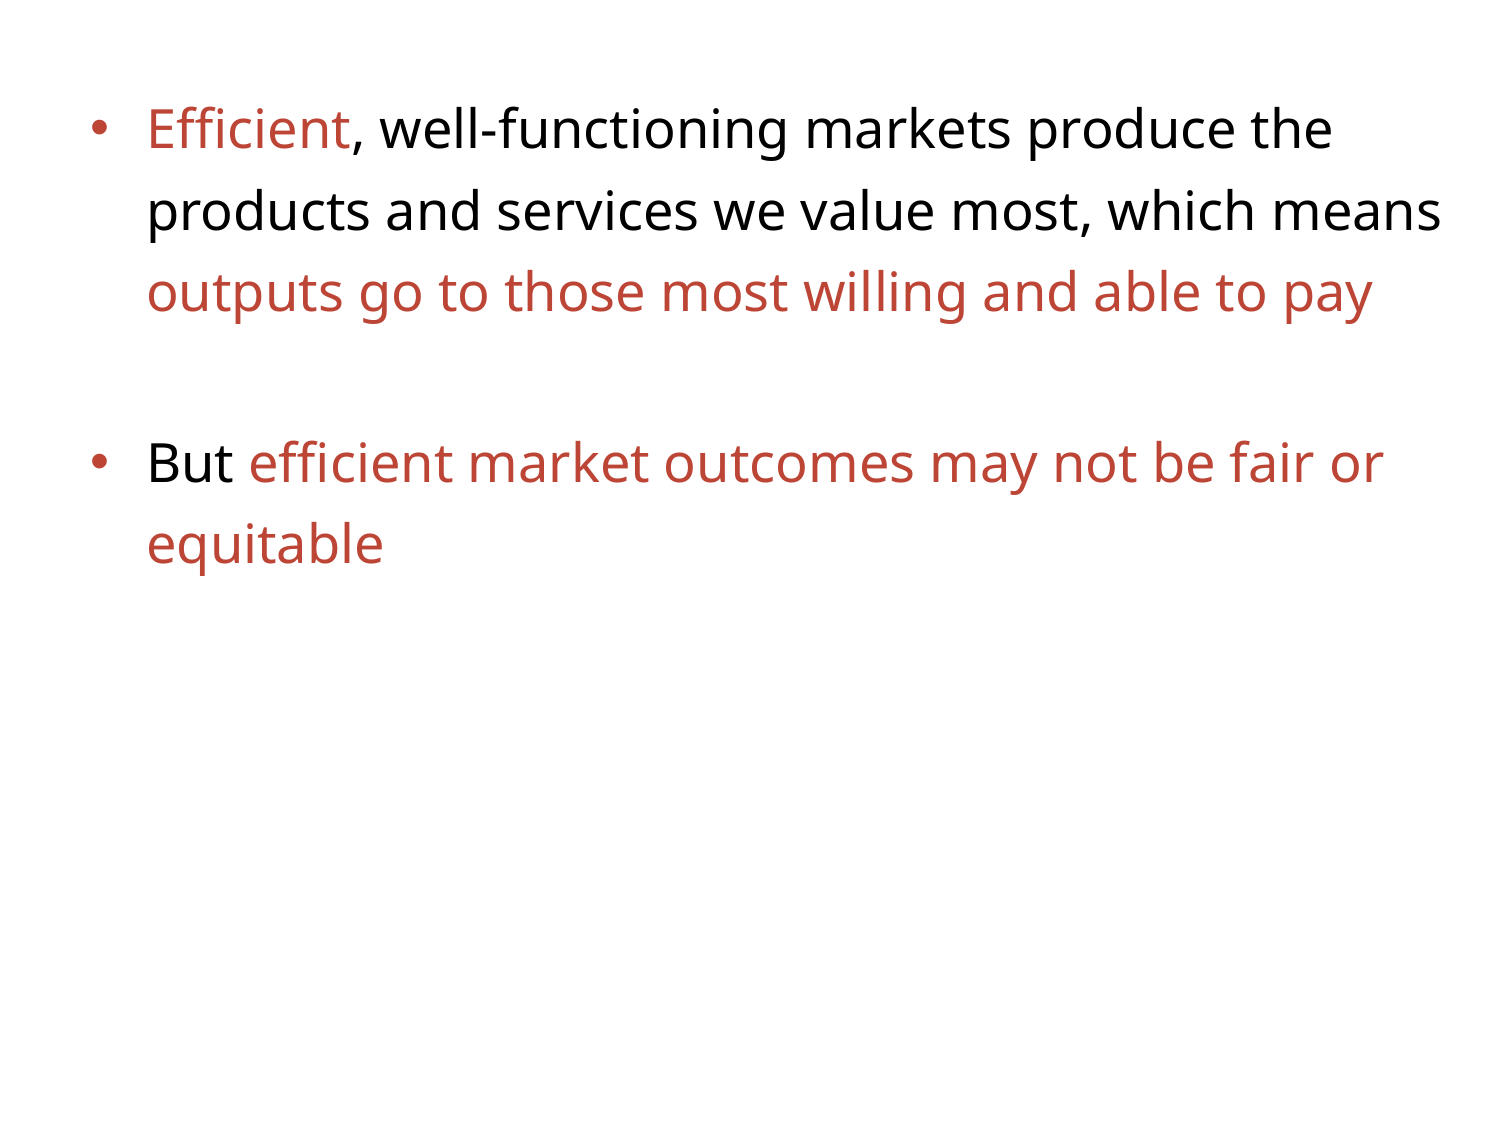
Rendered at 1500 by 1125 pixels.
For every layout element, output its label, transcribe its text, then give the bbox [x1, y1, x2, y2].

list Efficient, well-functioning markets produce the products and services we value most, which means outputs go to those most willing and able to pay But efficient market outcomes may not be fair or equitable [75, 70, 1500, 892]
